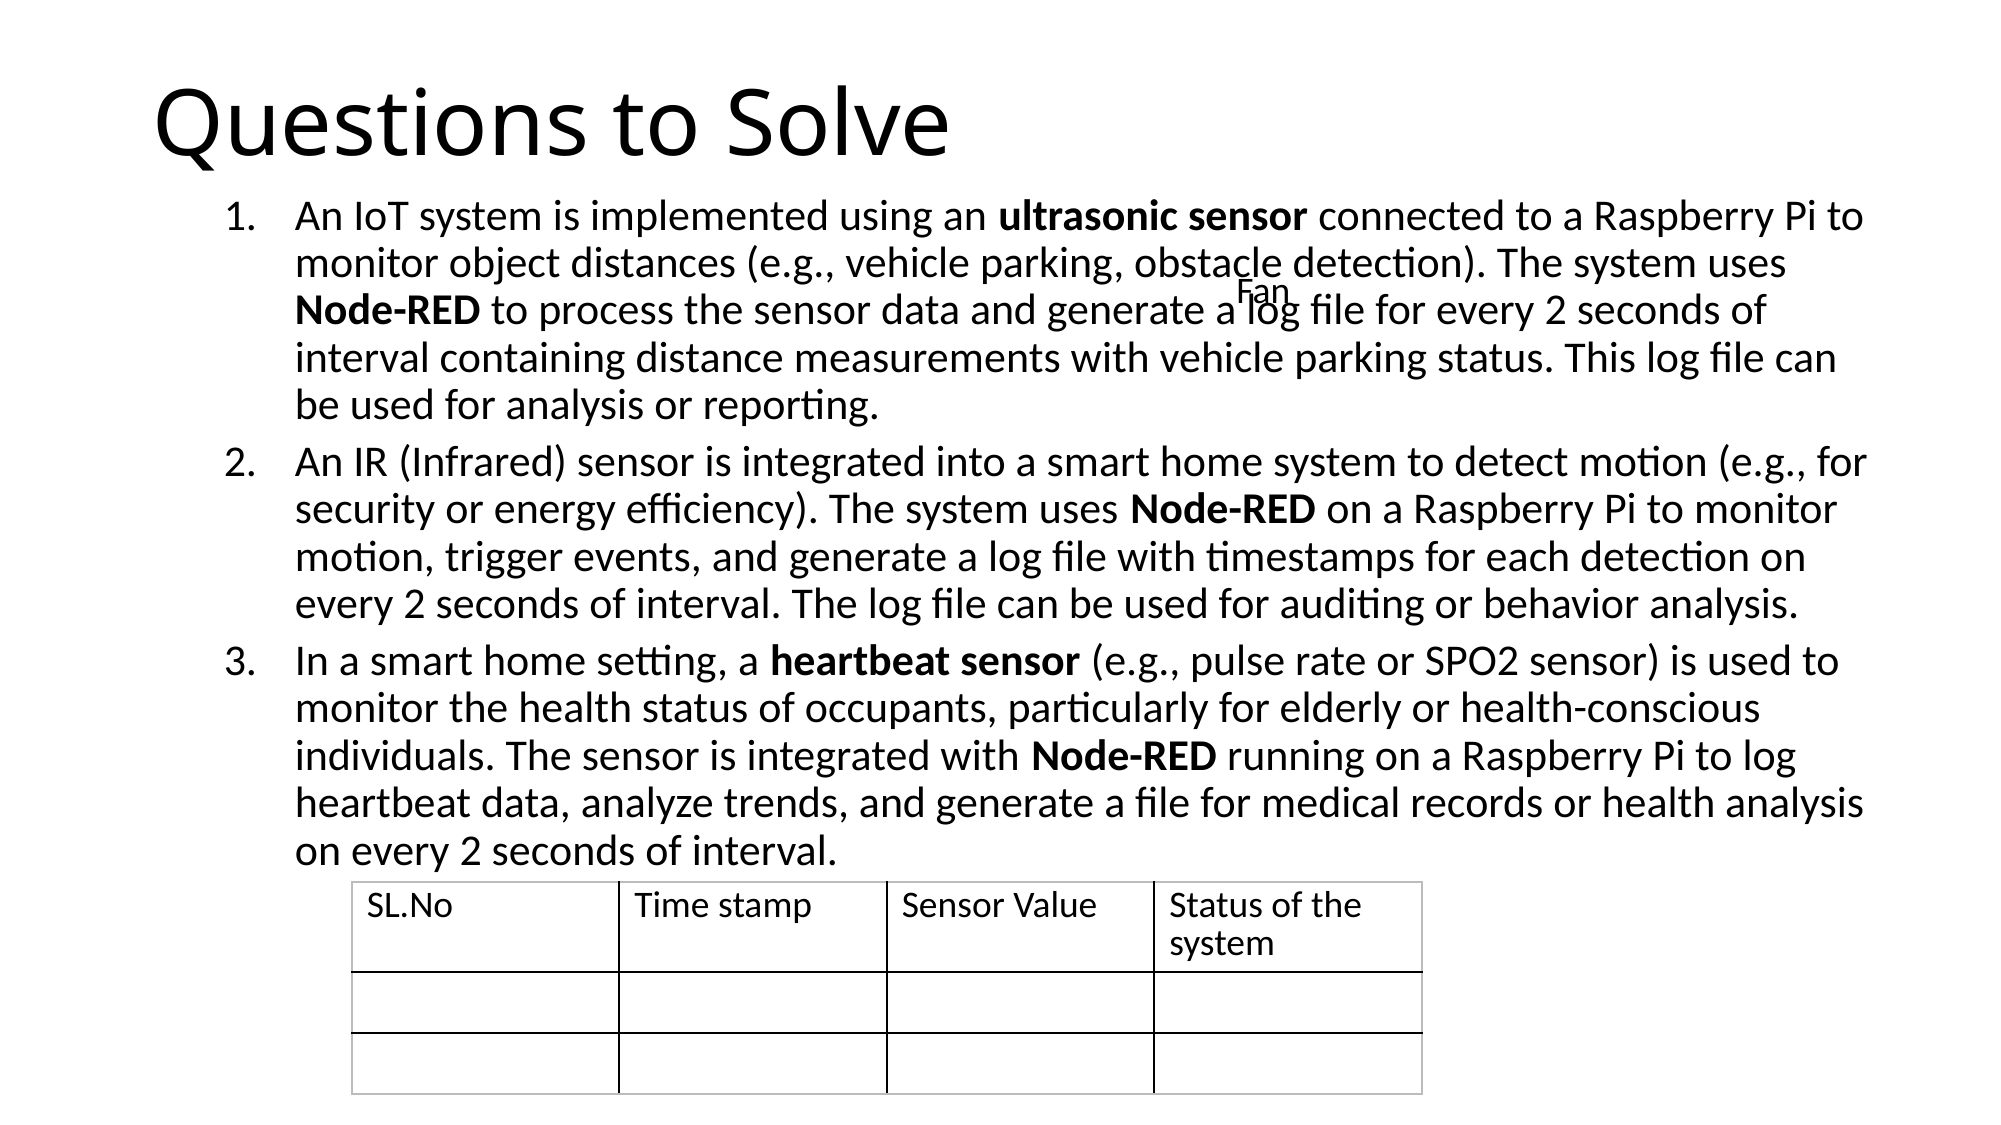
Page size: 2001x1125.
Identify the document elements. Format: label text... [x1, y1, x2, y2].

table_cell [353, 1034, 618, 1093]
table_header SL.No [353, 883, 618, 971]
table_cell [888, 973, 1153, 1032]
table_cell [620, 973, 886, 1032]
table_header Sensor Value [888, 883, 1153, 971]
table_cell [888, 1034, 1153, 1093]
table_cell [620, 1034, 886, 1093]
table_header Status of the system [1155, 883, 1421, 971]
table_header Time stamp [620, 883, 886, 971]
list An IoT system is implemented using an ultrasonic sensor connected to a Raspberry Pi to monitor object distances (e.g., vehicle parking, obstacle detection). The system uses Node-RED to process the sensor data and generate a log file for every 2 seconds of interval containing distance measurements with vehicle parking status. This log file can be used for analysis or reporting. An IR (Infrared) sensor is integrated into a smart home system to detect motion (e.g., for security or energy efficiency). The system uses Node-RED on a Raspberry Pi to monitor motion, trigger events, and generate a log file with timestamps for each detection on every 2 seconds of interval. The log file can be used for auditing or behavior analysis. In a smart home setting, a heartbeat sensor (e.g., pulse rate or SPO2 sensor) is used to monitor the health status of occupants, particularly for elderly or health-conscious individuals. The sensor is integrated with Node-RED running on a Raspberry Pi to log heartbeat data, analyze trends, and generate a file for medical records or health analysis on every 2 seconds of interval. [137, 184, 1890, 899]
title Questions to Solve [137, 16, 1863, 184]
table_cell [1155, 1034, 1421, 1093]
table_cell [353, 973, 618, 1032]
text_box Fan [1221, 258, 1317, 319]
table_cell [1155, 973, 1421, 1032]
